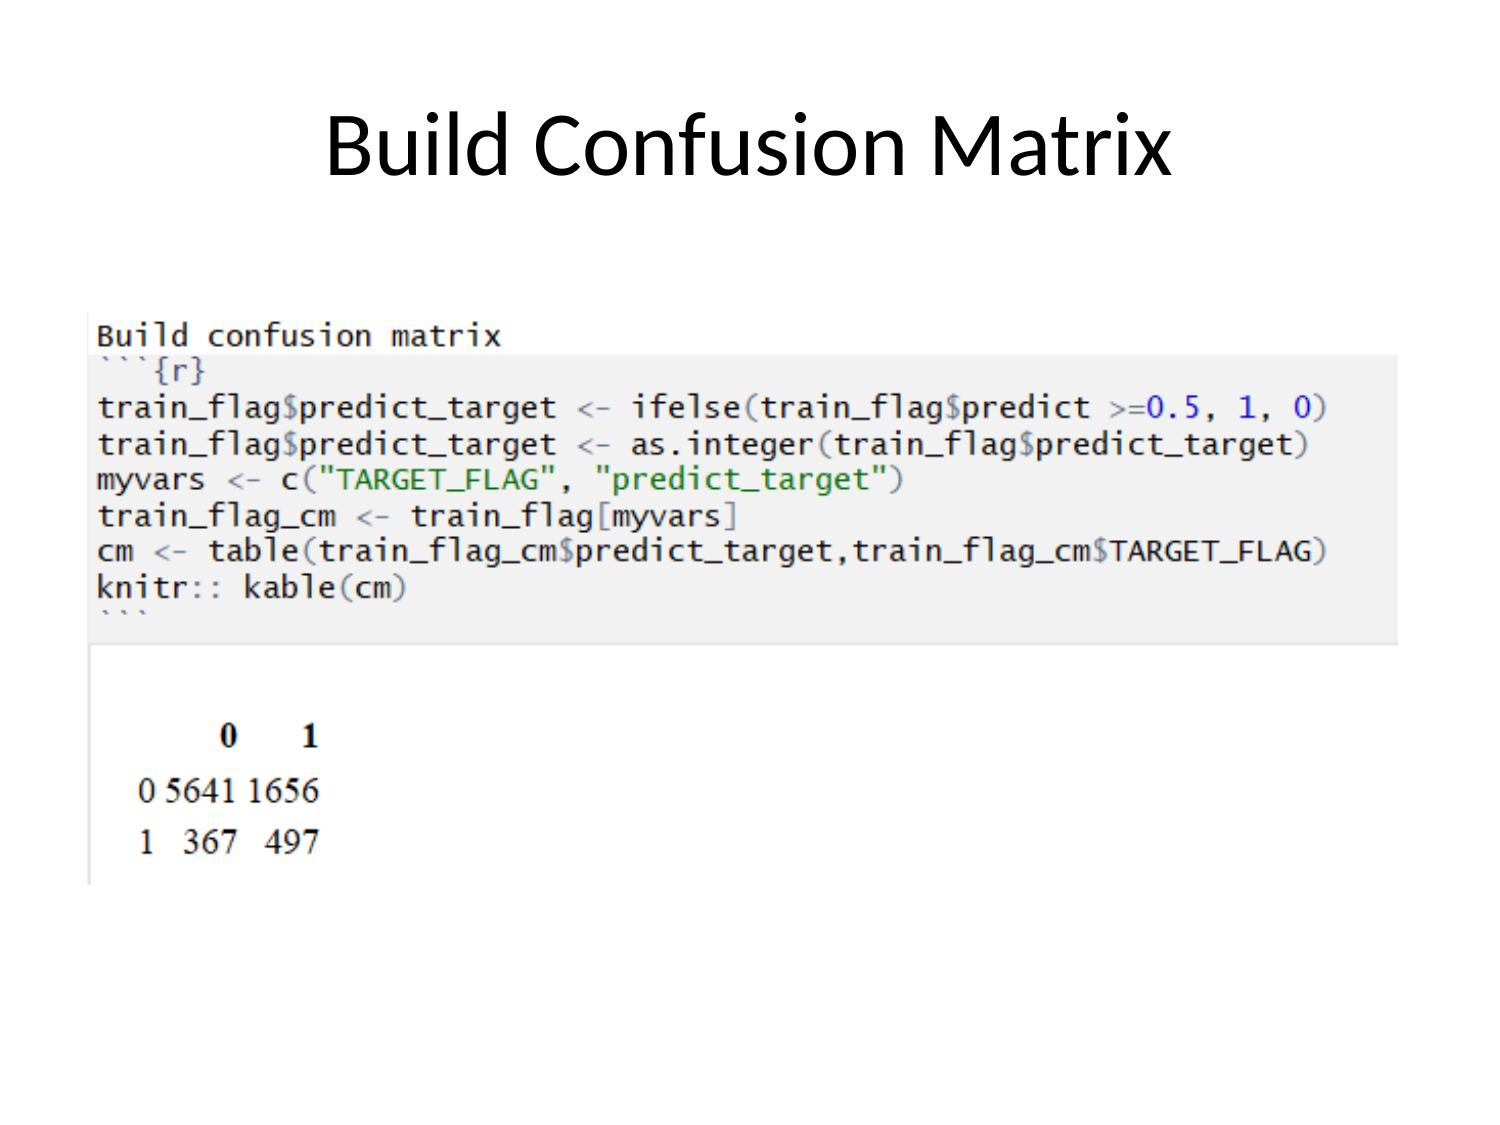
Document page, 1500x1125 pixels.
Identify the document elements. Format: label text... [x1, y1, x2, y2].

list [87, 312, 1399, 886]
title Build Confusion Matrix [75, 45, 1425, 233]
